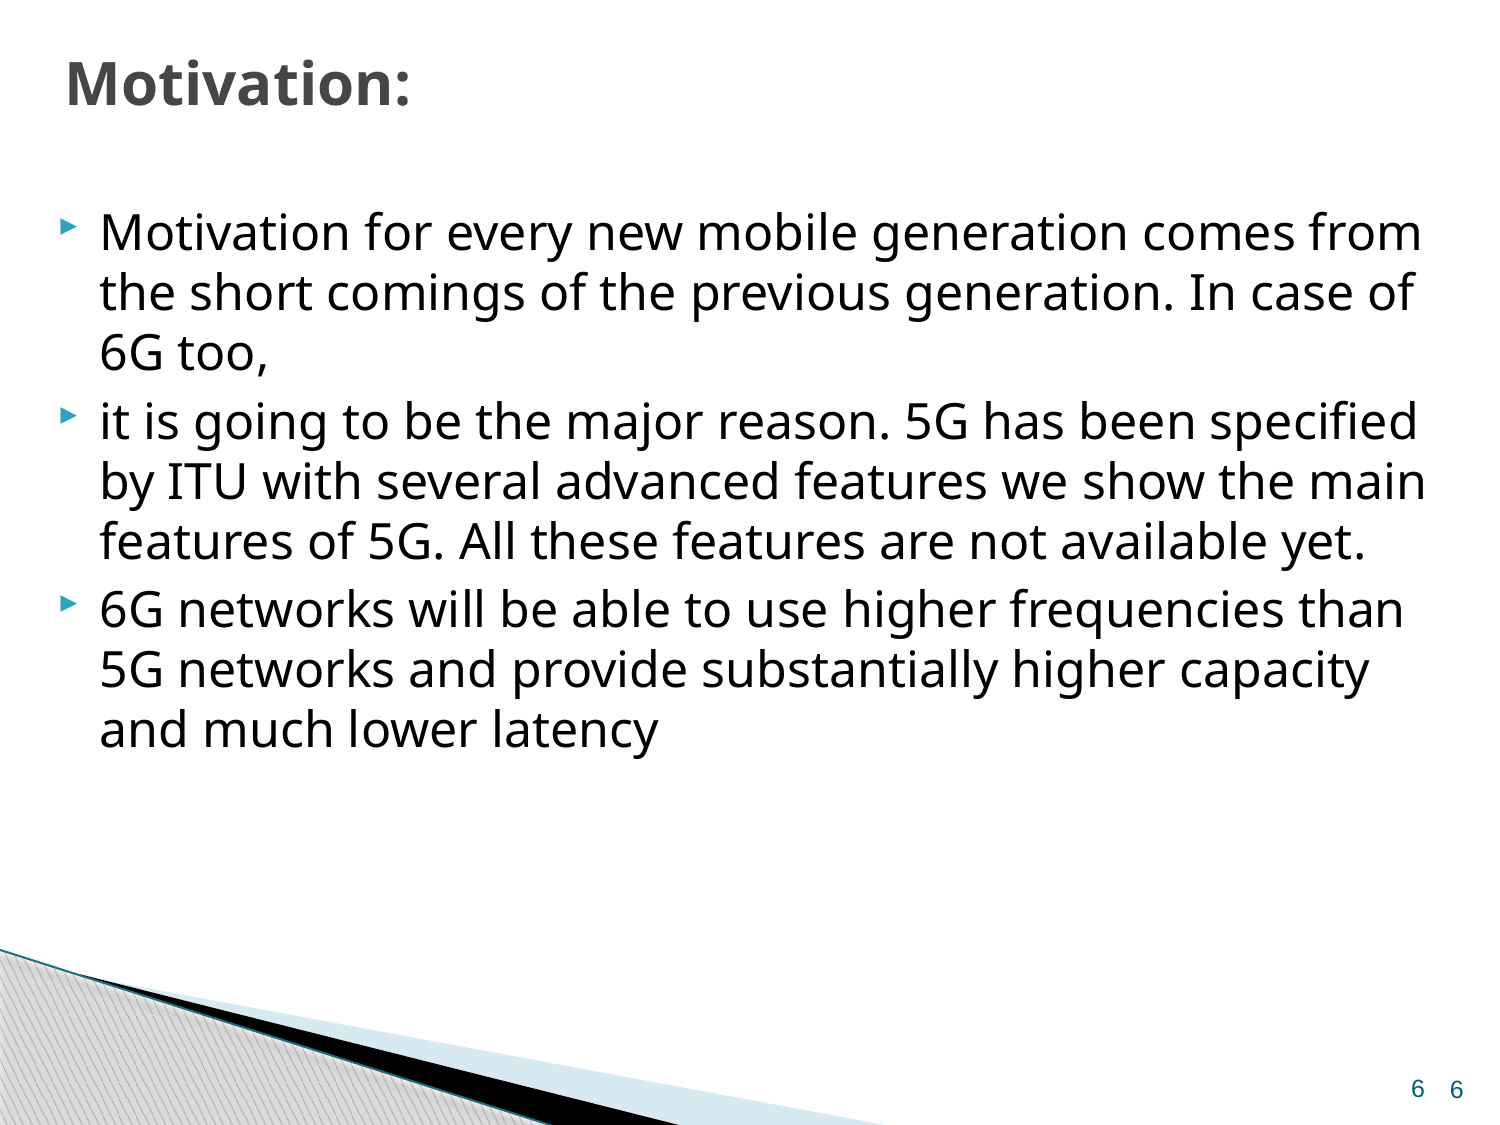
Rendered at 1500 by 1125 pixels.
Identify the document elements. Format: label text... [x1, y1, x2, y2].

slide_number 6 [1418, 1051, 1479, 1112]
title Motivation: [50, 37, 1400, 125]
text_box 6 [1299, 1042, 1425, 1103]
list Motivation for every new mobile generation comes from the short comings of the previous generation. In case of 6G too, it is going to be the major reason. 5G has been specified by ITU with several advanced features we show the main features of 5G. All these features are not available yet. 6G networks will be able to use higher frequencies than 5G networks and provide substantially higher capacity and much lower latency [24, 125, 1463, 1075]
